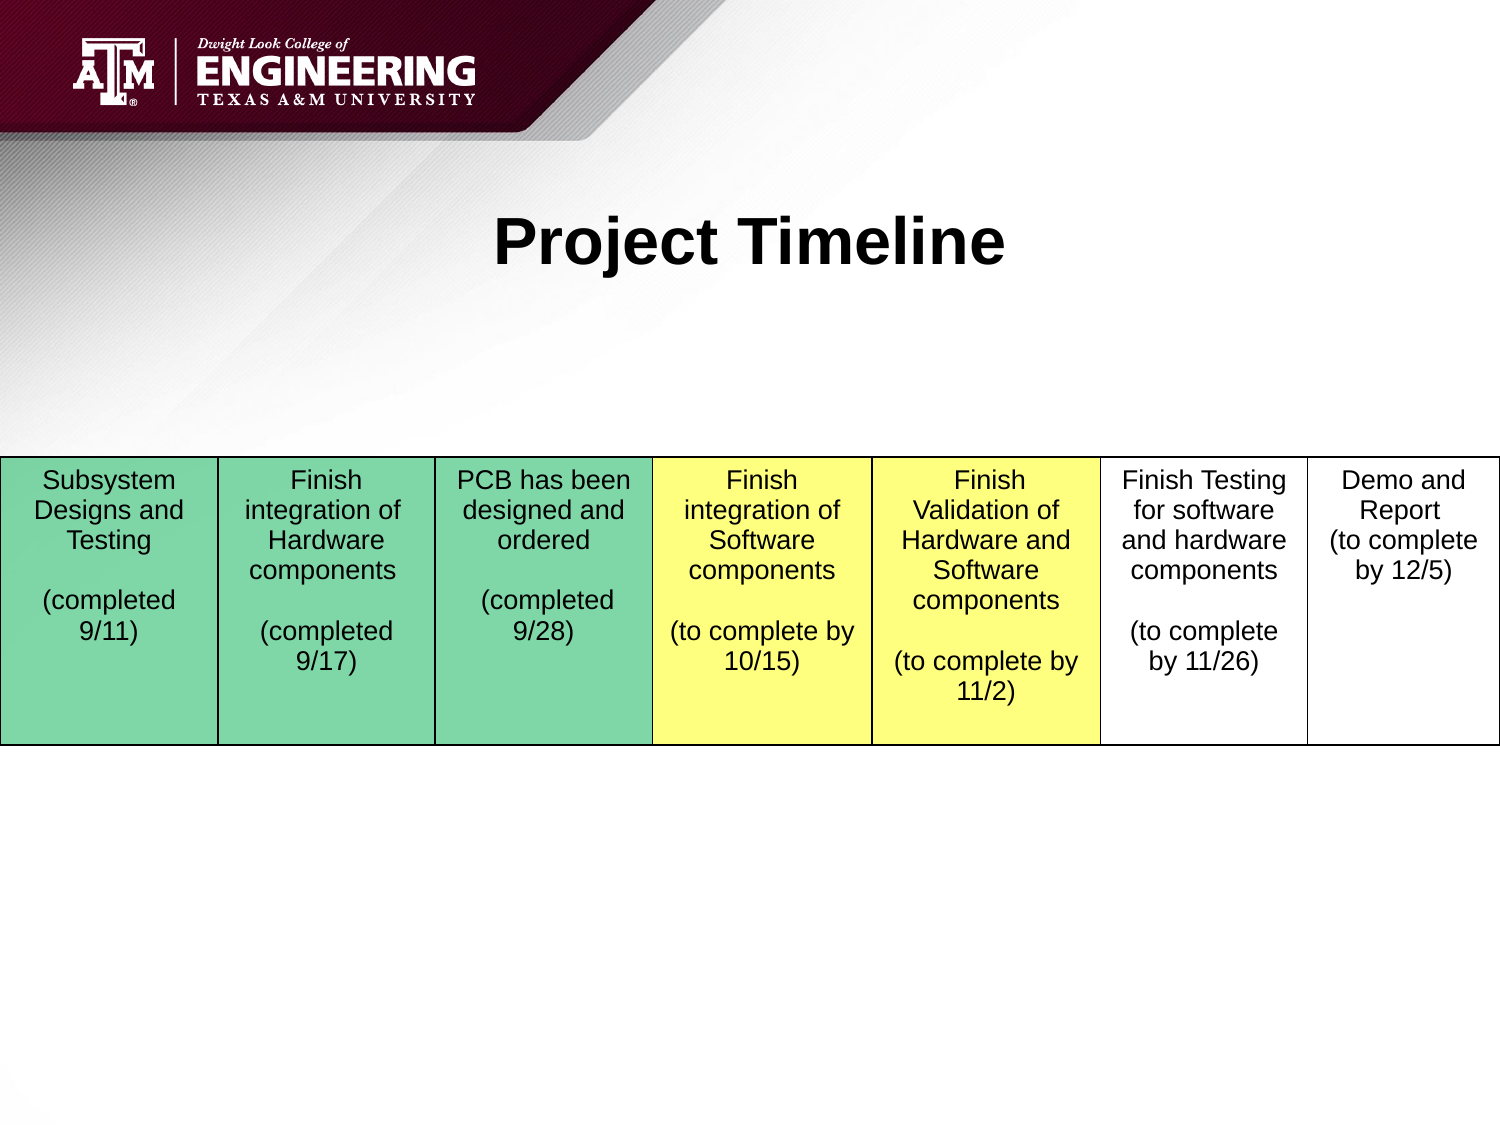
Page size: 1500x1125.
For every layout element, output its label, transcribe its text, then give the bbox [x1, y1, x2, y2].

picture [0, 0, 1500, 456]
table_header Subsystem Designs and Testing (completed 9/11) [1, 458, 217, 744]
picture [0, 746, 1500, 1125]
table_header Finish Validation of Hardware and Software components (to complete by 11/2) [873, 458, 1100, 744]
table_header Finish Testing for software and hardware components (to complete by 11/26) [1101, 458, 1307, 744]
table_header Finish integration of Hardware components (completed 9/17) [219, 458, 434, 744]
table_header PCB has been designed and ordered (completed 9/28) [436, 458, 652, 744]
title Project Timeline [75, 172, 1425, 304]
table_header Finish integration of Software components (to complete by 10/15) [653, 458, 871, 744]
table_header Demo and Report (to complete by 12/5) [1308, 458, 1499, 744]
